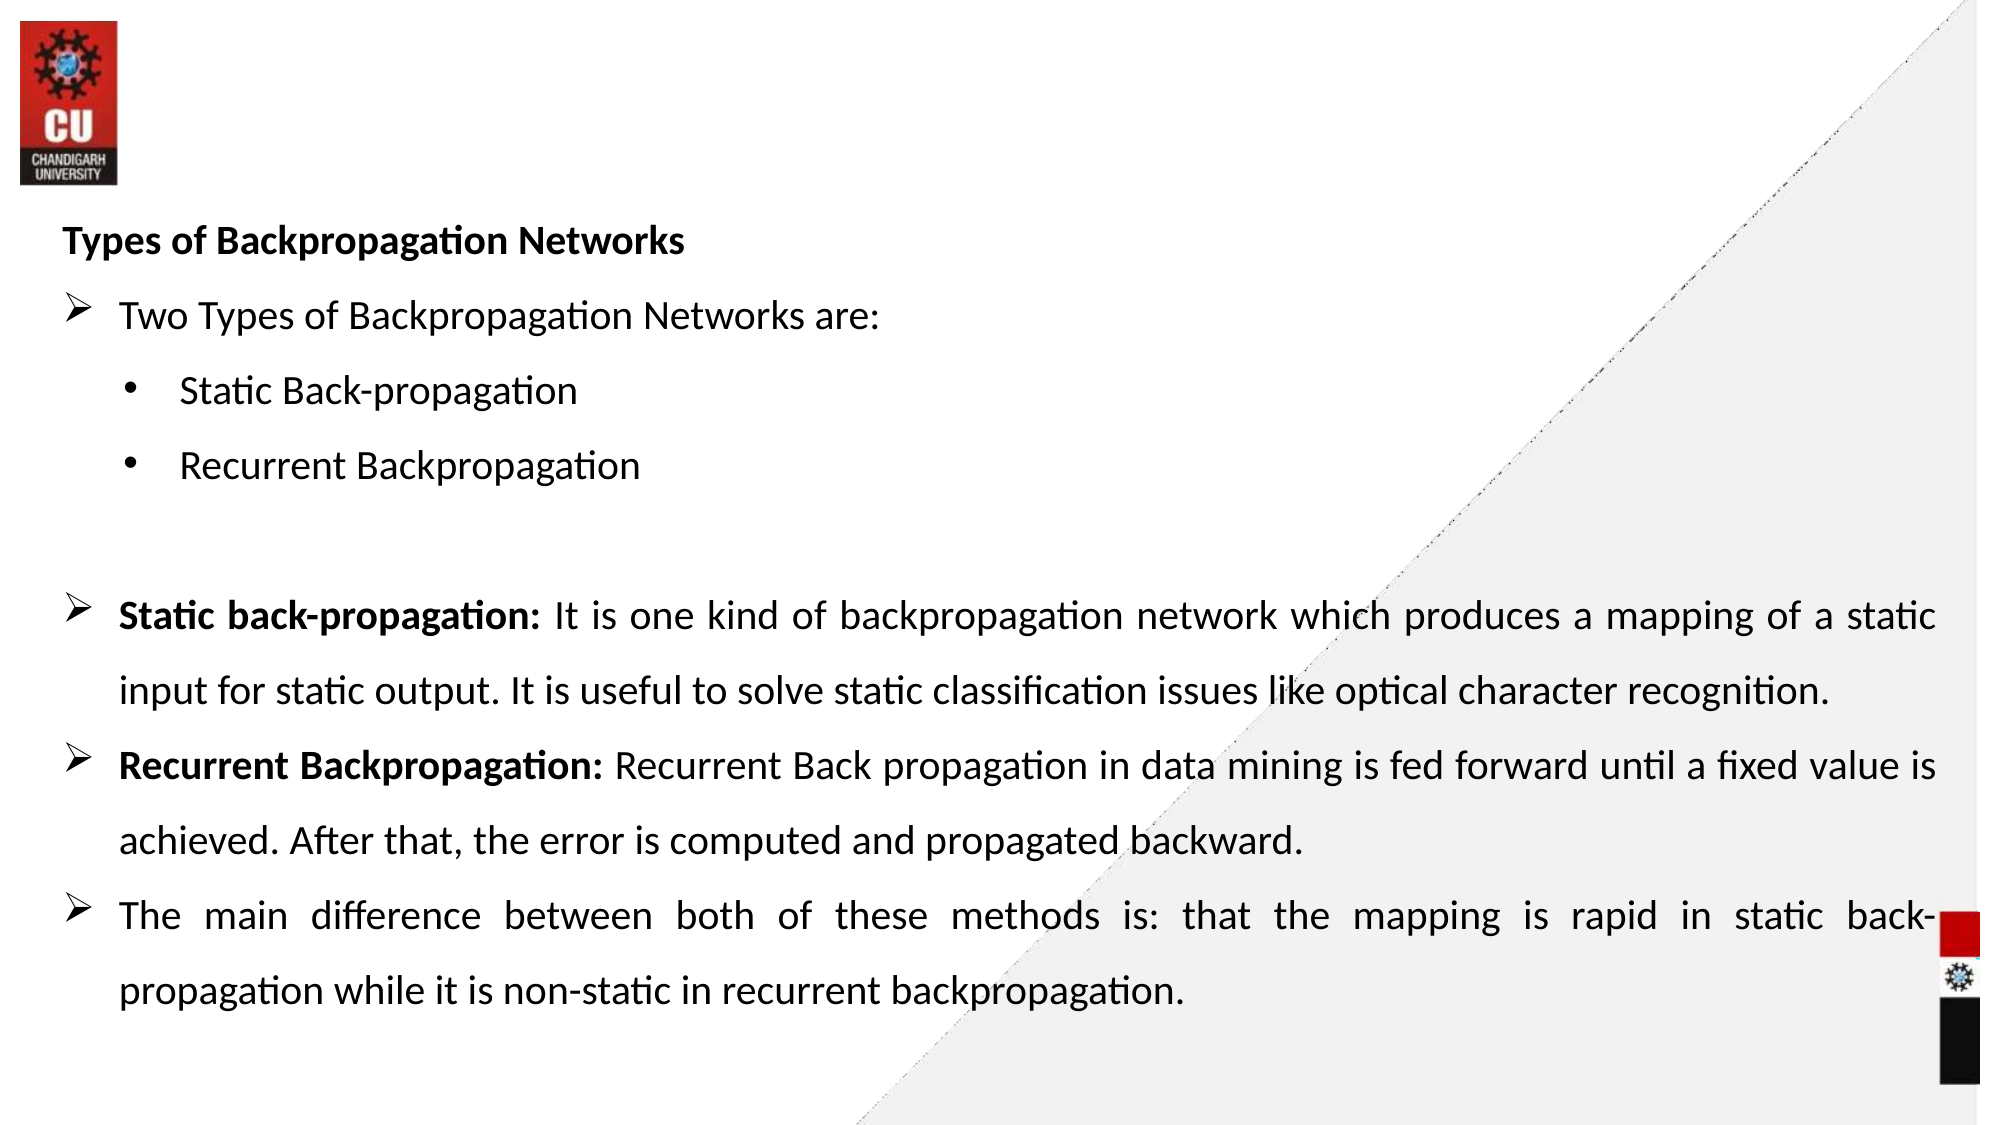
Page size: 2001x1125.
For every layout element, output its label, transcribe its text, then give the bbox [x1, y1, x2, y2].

picture [20, 0, 1980, 1125]
title [131, 24, 1975, 126]
list Types of Backpropagation Networks Two Types of Backpropagation Networks are: Static Back-propagation Recurrent Backpropagation Static back-propagation: It is one kind of backpropagation network which produces a mapping of a static input for static output. It is useful to solve static classification issues like optical character recognition. Recurrent Backpropagation: Recurrent Back propagation in data mining is fed forward until a fixed value is achieved. After that, the error is computed and propagated backward. The main difference between both of these methods is: that the mapping is rapid in static back-propagation while it is non-static in recurrent backpropagation. [62, 187, 1938, 1013]
